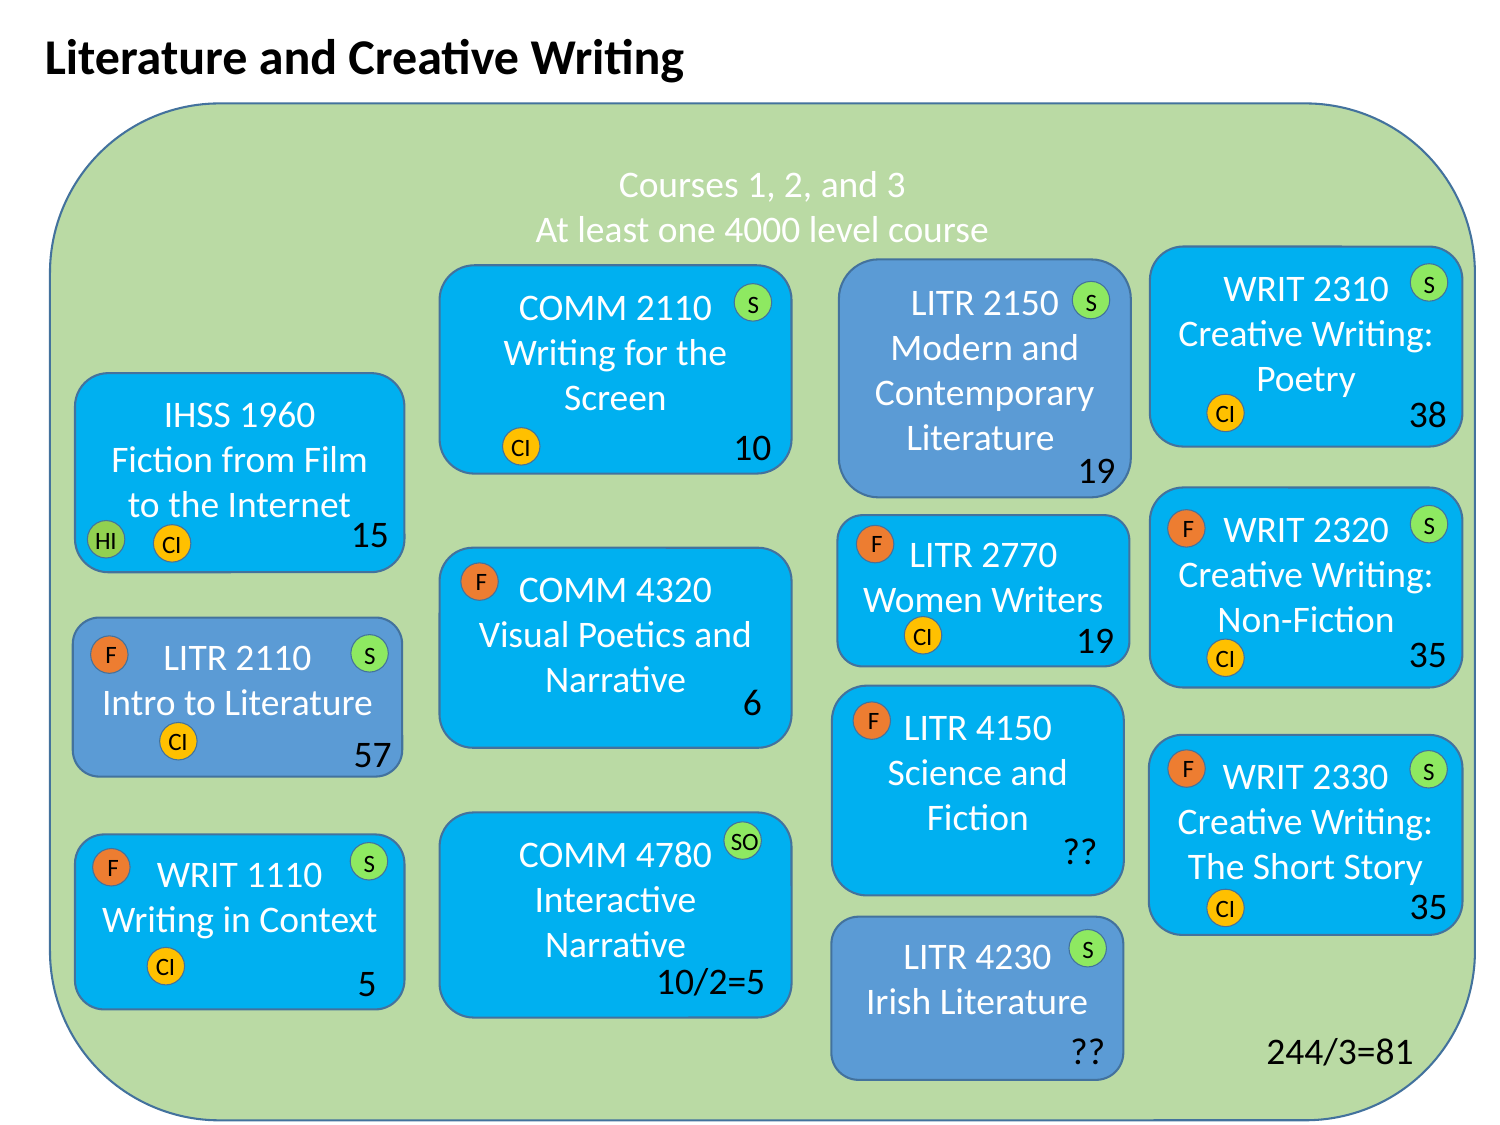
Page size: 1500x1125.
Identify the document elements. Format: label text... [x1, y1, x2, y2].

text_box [1167, 745, 1210, 791]
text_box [1200, 634, 1251, 681]
text_box 35 [1394, 874, 1463, 934]
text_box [460, 558, 503, 604]
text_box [1067, 926, 1110, 973]
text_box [1408, 747, 1450, 794]
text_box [715, 817, 775, 864]
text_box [1070, 278, 1113, 325]
text_box COMM 2110 Writing for the Screen [438, 264, 793, 475]
text_box WRIT 1110 Writing in Context [73, 833, 406, 1011]
text_box WRIT 2320 Creative Writing: Non-Fiction [1148, 486, 1464, 689]
text_box LITR 2150 Modern and Contemporary Literature [837, 258, 1132, 499]
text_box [90, 631, 133, 677]
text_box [1408, 260, 1451, 307]
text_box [1408, 502, 1451, 549]
text_box 35 [1394, 623, 1462, 683]
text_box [1200, 390, 1251, 436]
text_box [1167, 504, 1210, 551]
text_box 19 [1062, 438, 1131, 499]
text_box 6 [728, 670, 777, 731]
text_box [147, 520, 198, 567]
text_box 5 [342, 951, 392, 1012]
text_box LITR 2770 Women Writers [836, 514, 1131, 668]
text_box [1200, 885, 1251, 931]
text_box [348, 839, 391, 886]
text_box WRIT 2310 Creative Writing: Poetry [1148, 245, 1464, 448]
text_box 57 [338, 722, 407, 783]
text_box COMM 4780 Interactive Narrative [438, 811, 793, 1019]
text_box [153, 718, 204, 764]
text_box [852, 697, 895, 743]
text_box LITR 4230 Irish Literature [830, 915, 1125, 1081]
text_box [92, 843, 135, 890]
text_box Courses 1, 2, and 3 At least one 4000 level course [48, 102, 1476, 1122]
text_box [856, 520, 899, 566]
text_box 15 [336, 502, 404, 563]
text_box ?? [1047, 819, 1113, 880]
text_box COMM 4320 Visual Poetics and Narrative [438, 546, 793, 749]
text_box 10/2=5 [641, 949, 781, 1010]
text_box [732, 280, 775, 327]
text_box 19 [1061, 608, 1129, 669]
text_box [79, 517, 133, 563]
text_box WRIT 2330 Creative Writing: The Short Story [1147, 733, 1464, 936]
text_box Literature and Creative Writing [30, 17, 700, 92]
text_box 38 [1394, 382, 1462, 443]
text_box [348, 631, 391, 678]
text_box ?? [1055, 1019, 1121, 1079]
text_box LITR 4150 Science and Fiction [830, 684, 1125, 897]
text_box 10 [718, 416, 787, 476]
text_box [496, 423, 547, 470]
text_box IHSS 1960 Fiction from Film to the Internet [73, 372, 406, 574]
text_box LITR 2110 Intro to Literature [71, 616, 404, 778]
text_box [898, 612, 949, 658]
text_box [140, 943, 191, 989]
text_box 244/3=81 [1251, 1019, 1429, 1079]
